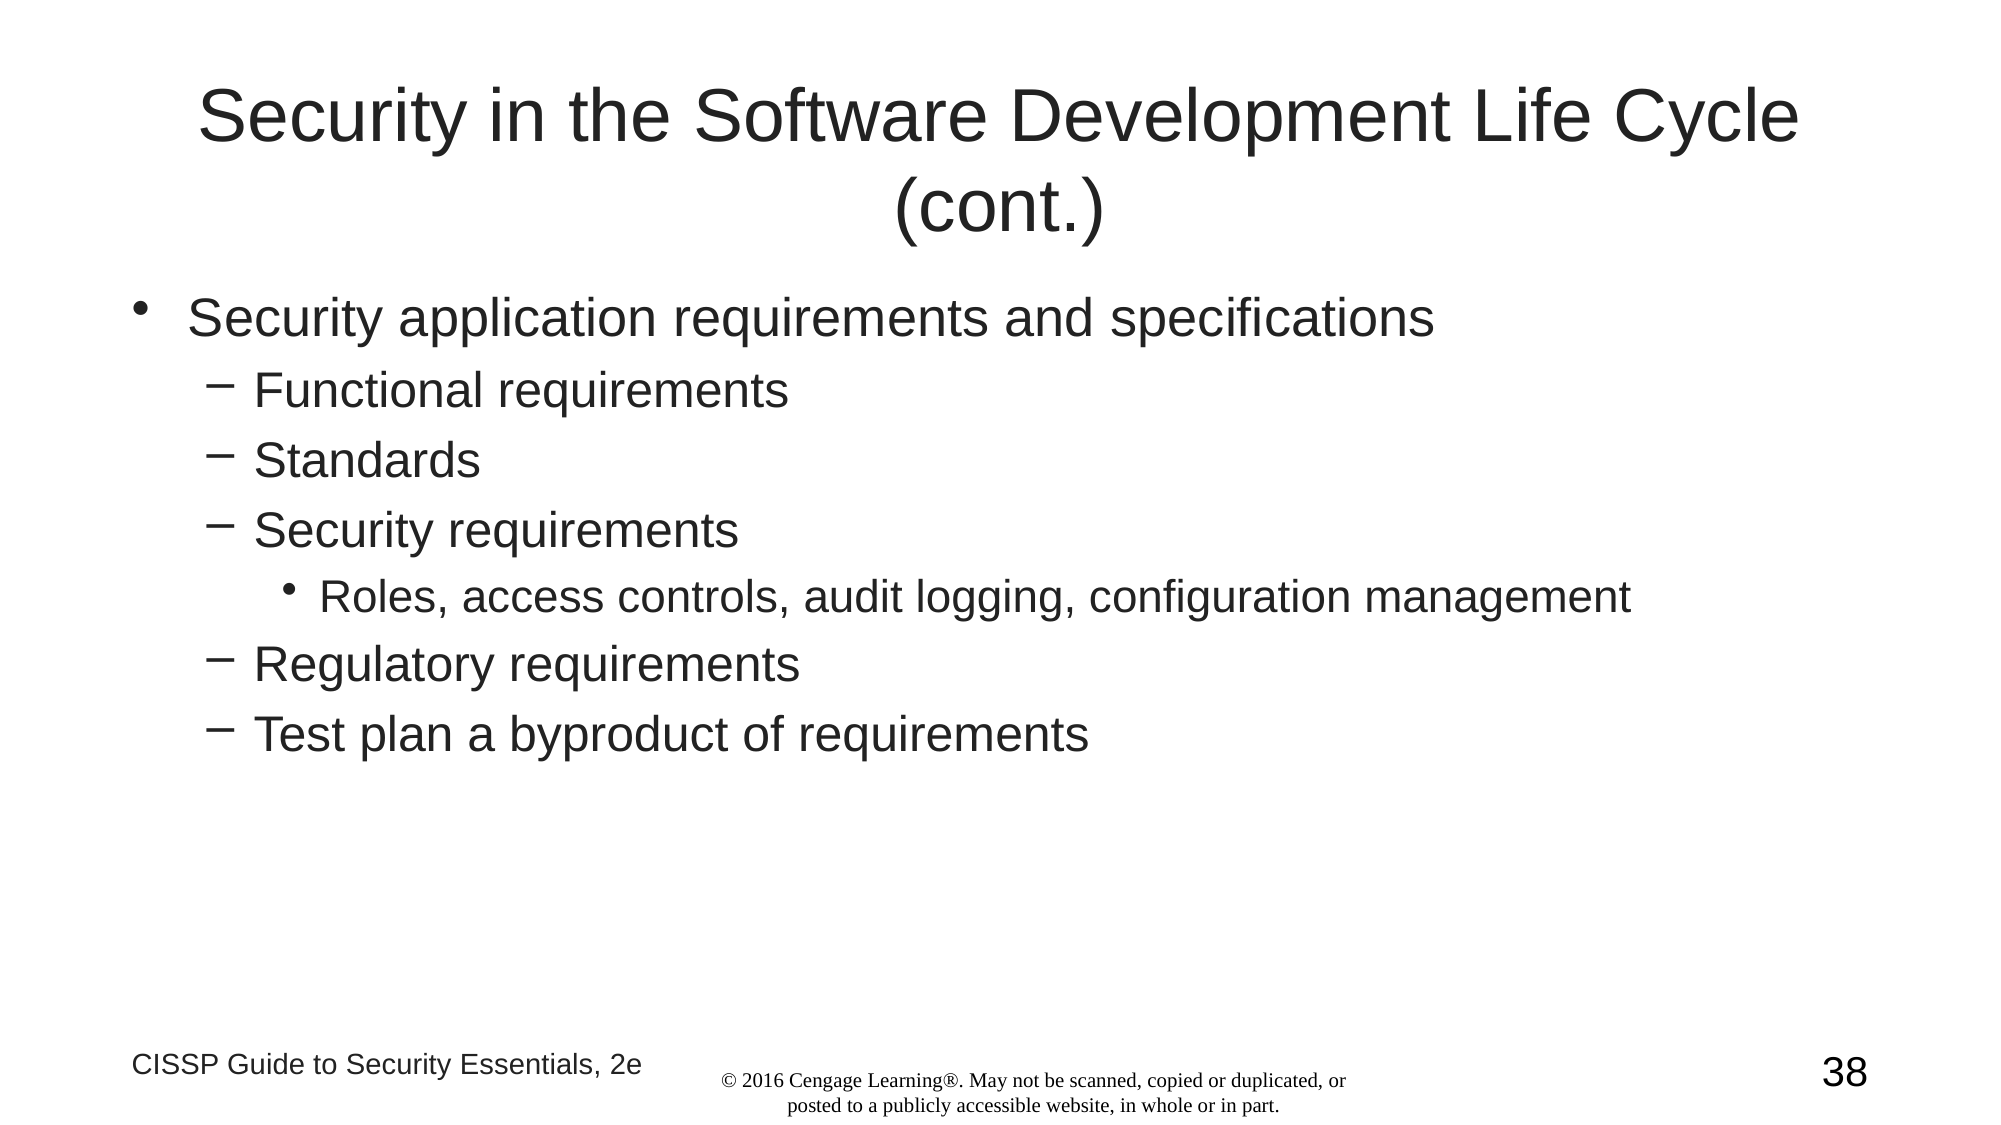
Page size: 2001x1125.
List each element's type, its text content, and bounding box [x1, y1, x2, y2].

text_box © 2016 Cengage Learning®. May not be scanned, copied or duplicated, or posted to a publicly accessible website, in whole or in part. [677, 1059, 1390, 1125]
list Security application requirements and specifications Functional requirements Standards Security requirements Roles, access controls, audit logging, configuration management Regulatory requirements Test plan a byproduct of requirements [116, 275, 1884, 1025]
slide_number 38 [1766, 1037, 1884, 1101]
title Security in the Software Development Life Cycle (cont.) [116, 62, 1884, 250]
footer CISSP Guide to Security Essentials, 2e [116, 1037, 1251, 1101]
